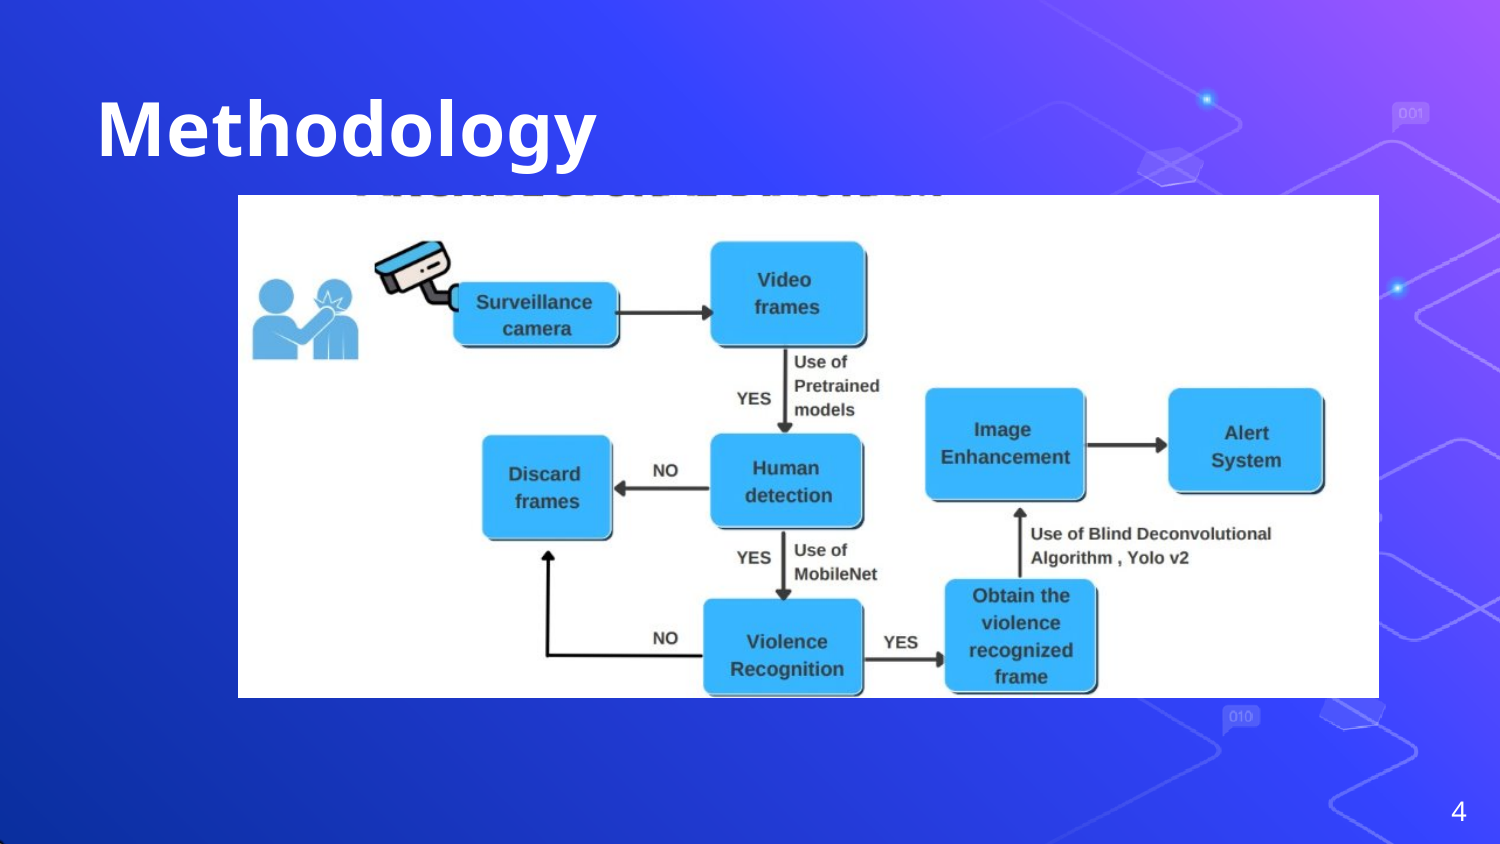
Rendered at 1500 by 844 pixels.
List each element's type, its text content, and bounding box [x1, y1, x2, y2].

picture [0, 0, 1500, 844]
title Methodology [93, 79, 876, 262]
slide_number 4 [1444, 792, 1488, 844]
